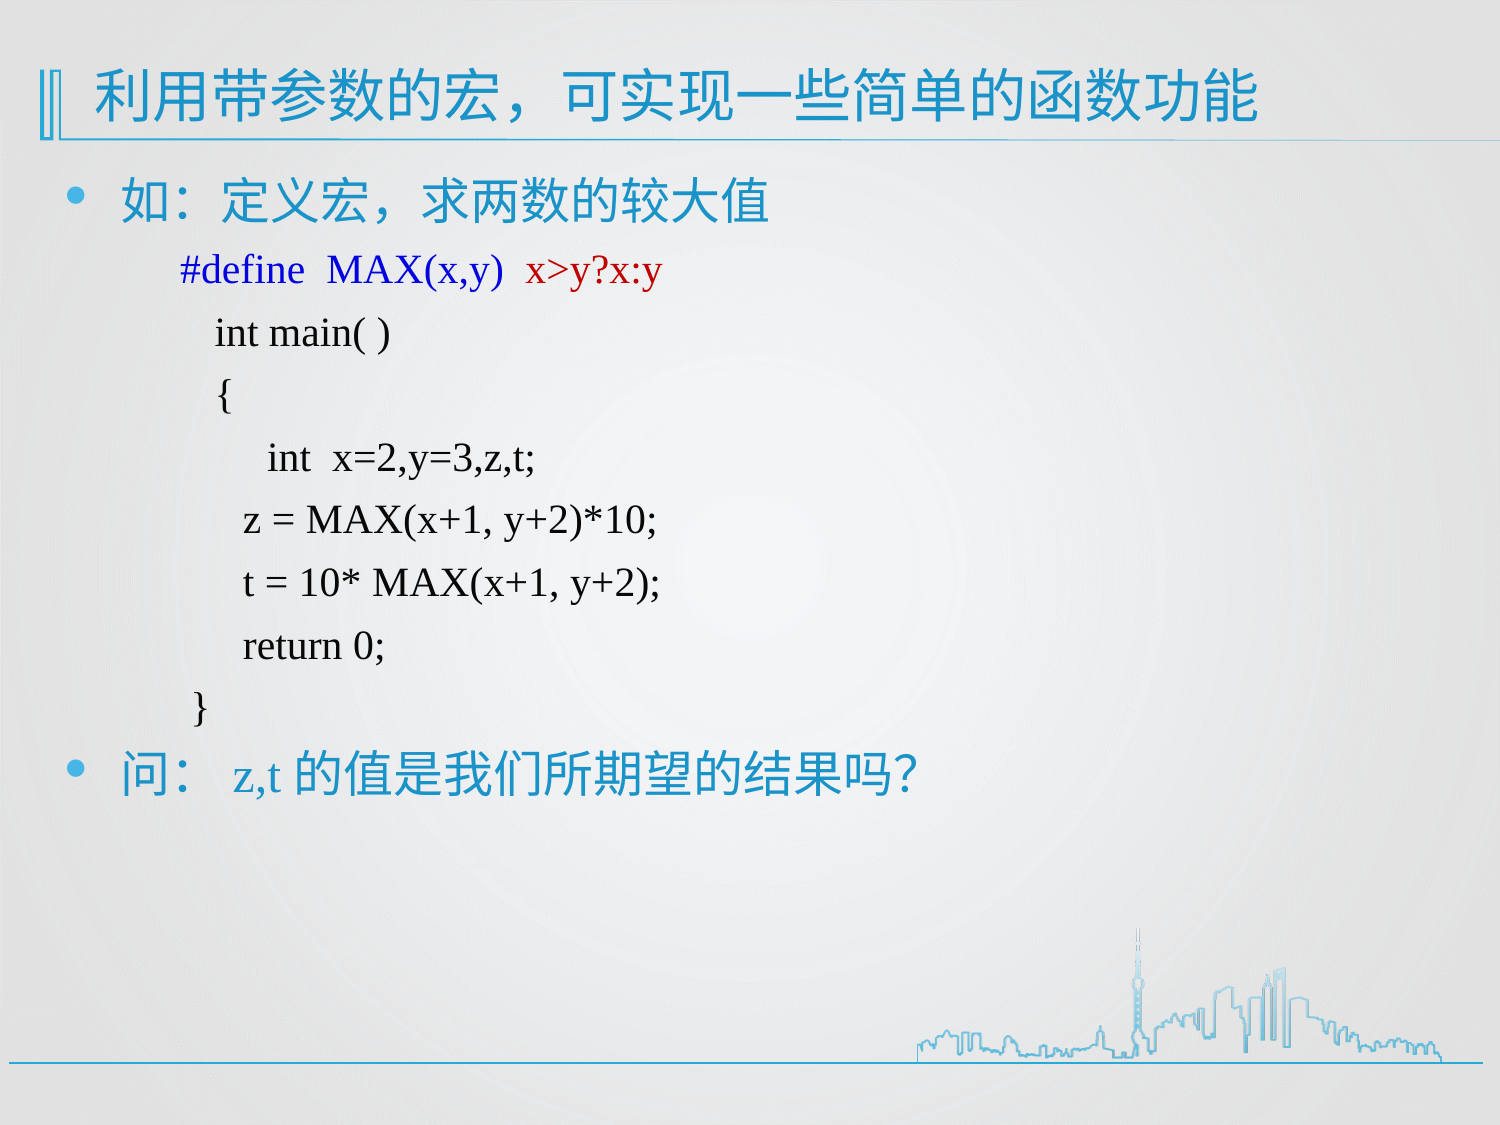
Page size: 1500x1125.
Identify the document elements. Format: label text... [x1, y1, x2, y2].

picture [0, 0, 1500, 1125]
list 如：定义宏，求两数的较大值 #define MAX(x,y) x>y?x:y int main( ) { int x=2,y=3,z,t; z = MAX(x+1, y+2)*10; t = 10* MAX(x+1, y+2); return 0; } 问：z,t的值是我们所期望的结果吗？ [49, 162, 1381, 1001]
title 利用带参数的宏，可实现一些简单的函数功能 [79, 41, 1407, 138]
